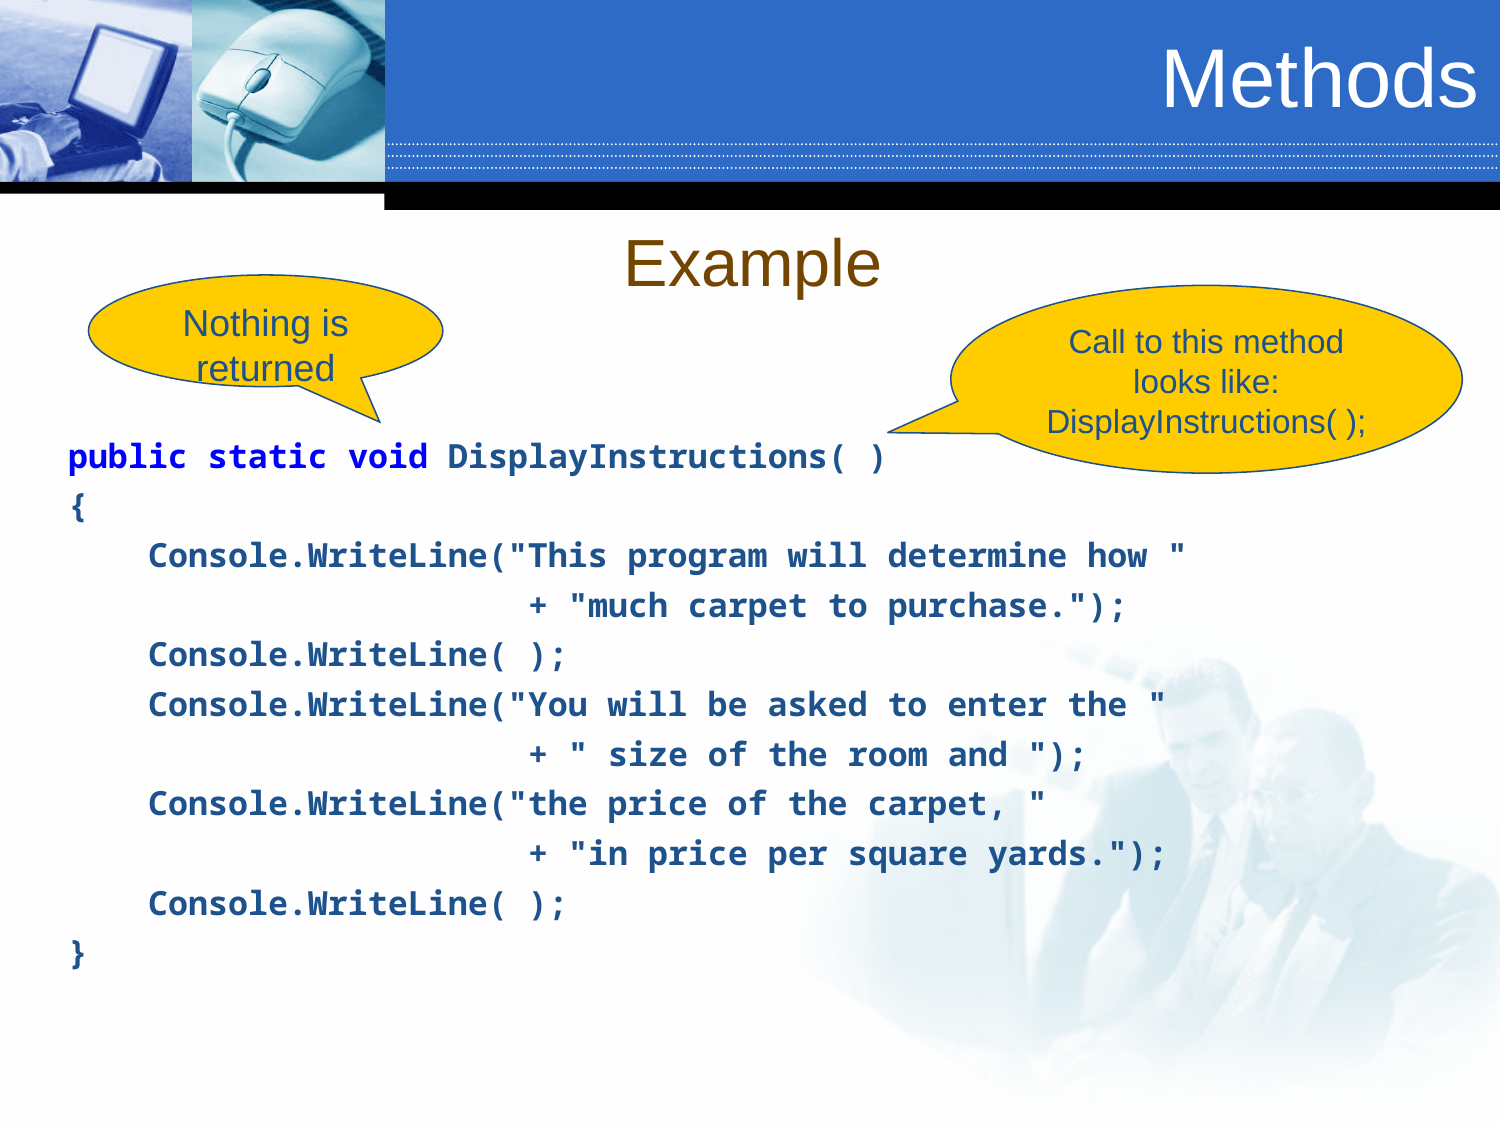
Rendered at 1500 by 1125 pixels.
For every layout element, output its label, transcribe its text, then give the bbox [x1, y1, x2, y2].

picture [0, 194, 1500, 1125]
picture [0, 0, 385, 181]
text_box Example [3, 212, 1500, 307]
text_box Methods [457, 30, 1495, 119]
text_box Nothing is returned [88, 307, 443, 423]
text_box Call to this method looks like: DisplayInstructions( ); [887, 307, 1463, 474]
list public static void DisplayInstructions( ) { Console.WriteLine("This program will determine how " + "much carpet to purchase."); Console.WriteLine( ); Console.WriteLine("You will be asked to enter the " + " size of the room and "); Console.WriteLine("the price of the carpet, " + "in price per square yards."); Console.WriteLine( ); } [53, 432, 1329, 1012]
